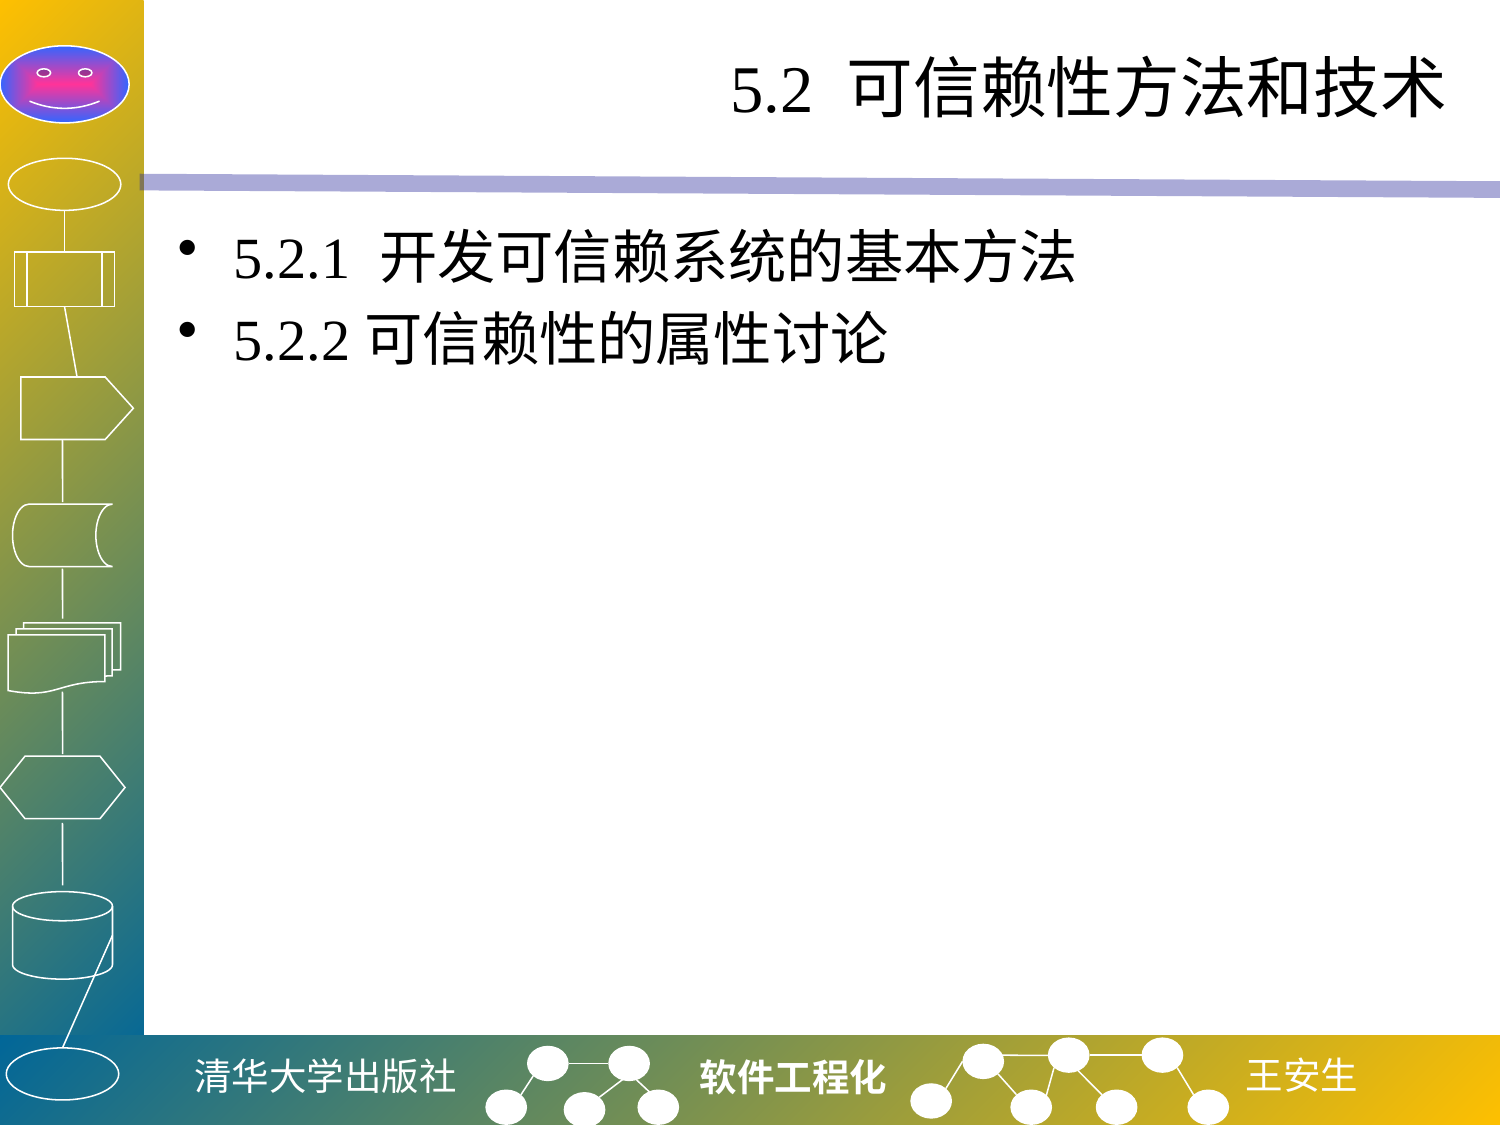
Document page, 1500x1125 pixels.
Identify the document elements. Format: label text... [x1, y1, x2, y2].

list 5.2.1 开发可信赖系统的基本方法 5.2.2可信赖性的属性讨论 [162, 212, 1476, 1017]
title 5.2 可信赖性方法和技术 [187, 24, 1463, 147]
